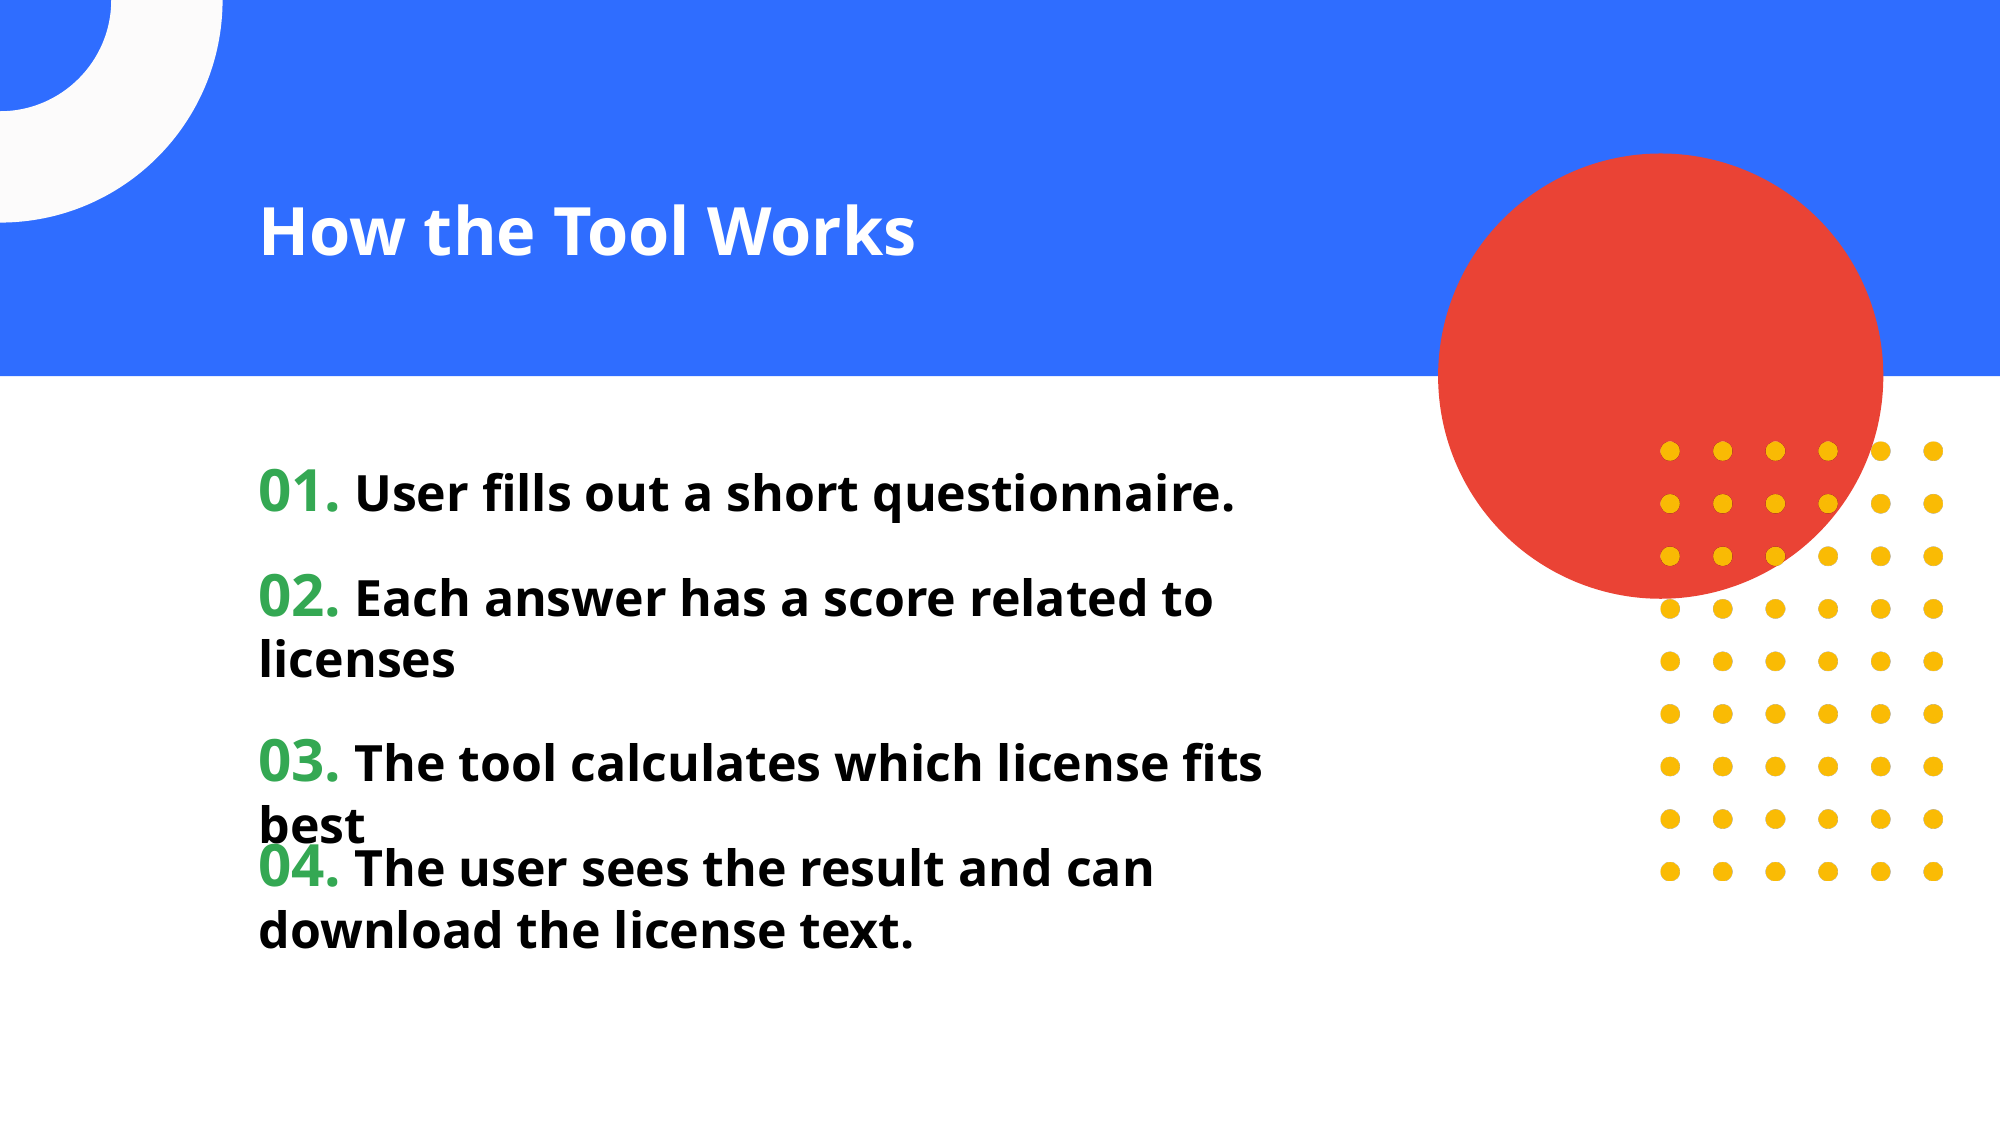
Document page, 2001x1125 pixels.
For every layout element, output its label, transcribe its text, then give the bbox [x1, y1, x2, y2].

text_box How the Tool Works [243, 181, 1431, 277]
text_box 03. The tool calculates which license fits best [243, 715, 1348, 820]
text_box 02. Each answer has a score related to licenses [243, 550, 1348, 696]
picture [1661, 442, 1943, 881]
text_box 01. User fills out a short questionnaire. [243, 445, 1348, 531]
text_box 04. The user sees the result and can download the license text. [243, 820, 1348, 966]
